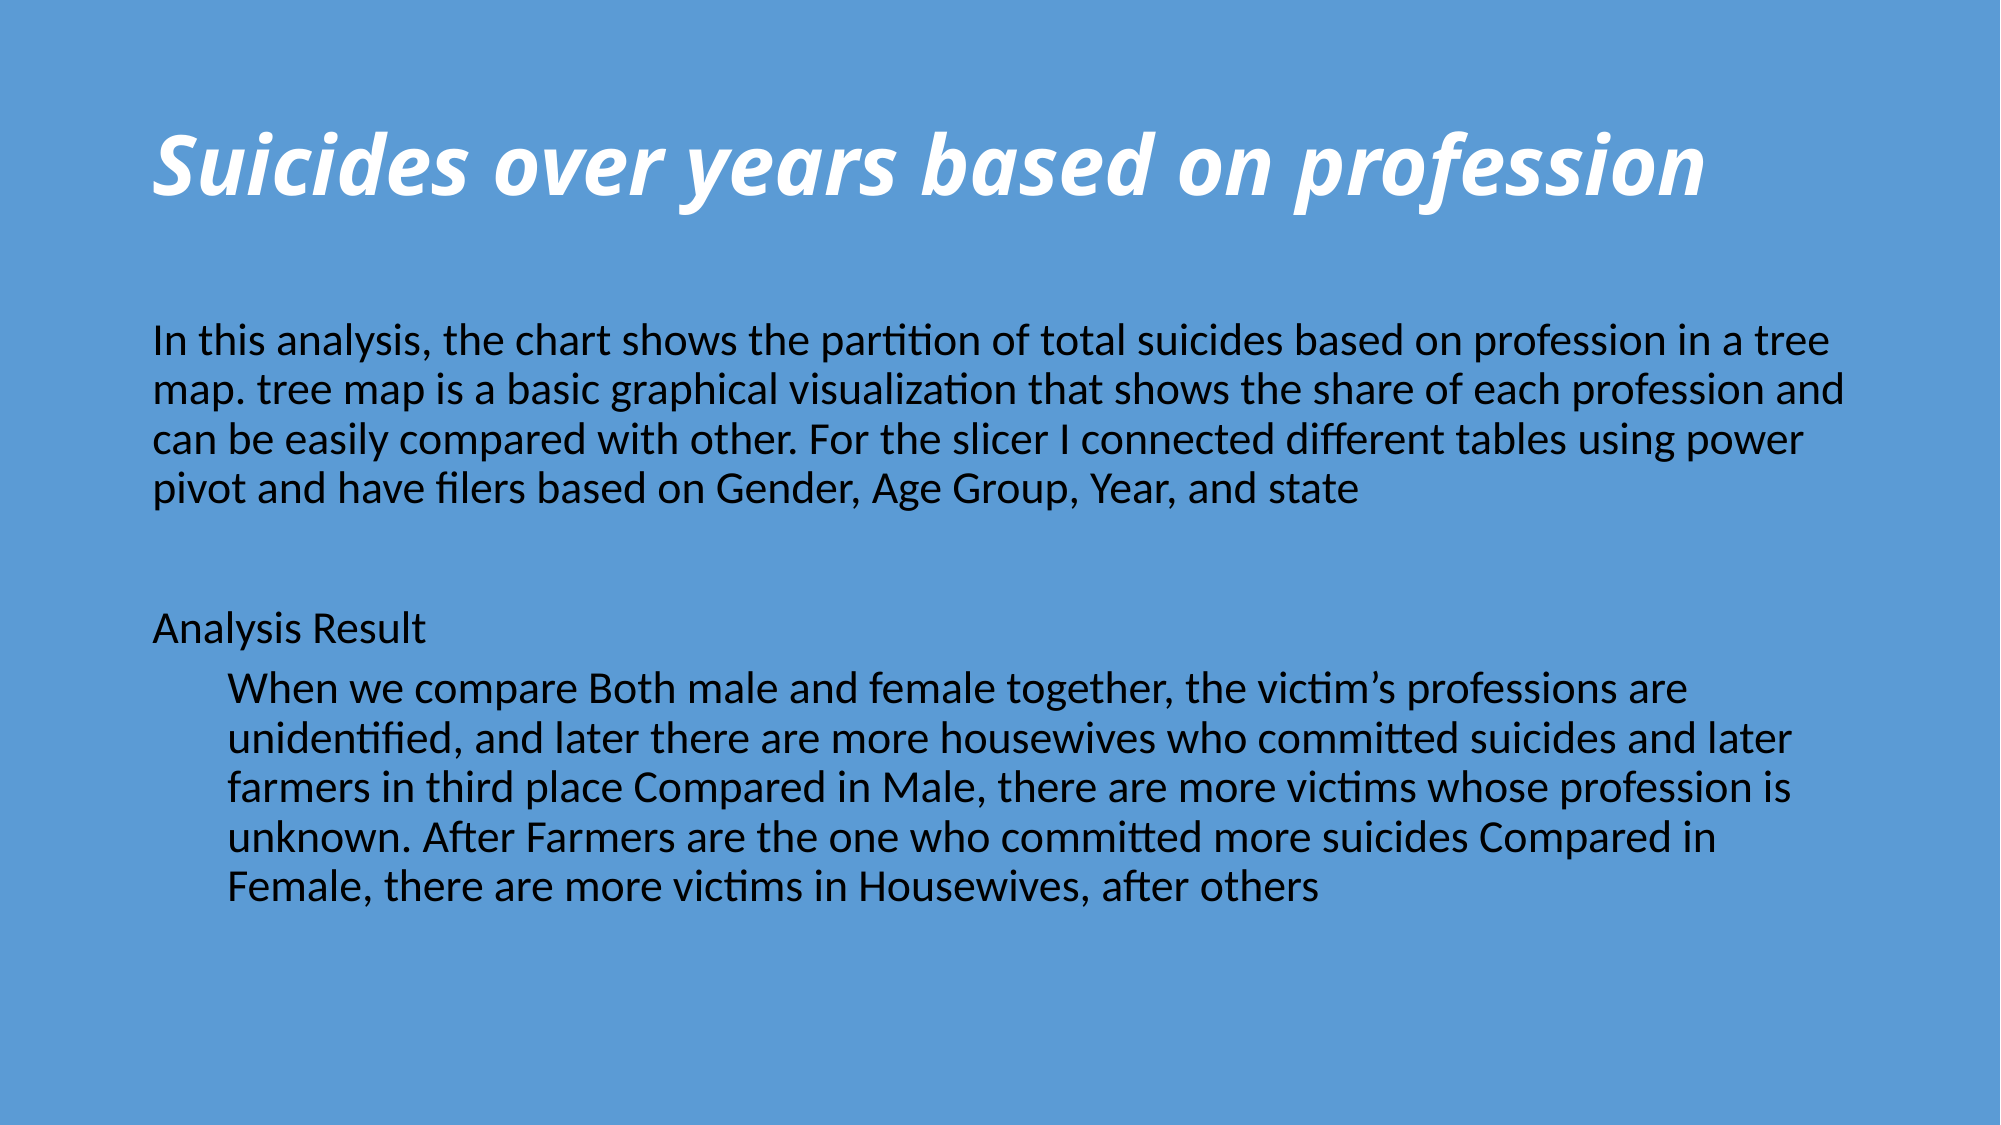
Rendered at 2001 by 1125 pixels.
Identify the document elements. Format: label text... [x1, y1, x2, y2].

title Suicides over years based on profession [137, 59, 1863, 278]
list In this analysis, the chart shows the partition of total suicides based on profession in a tree map. tree map is a basic graphical visualization that shows the share of each profession and can be easily compared with other. For the slicer I connected different tables using power pivot and have filers based on Gender, Age Group, Year, and state Analysis Result When we compare Both male and female together, the victim’s professions are unidentified, and later there are more housewives who committed suicides and later farmers in third place Compared in Male, there are more victims whose profession is unknown. After Farmers are the one who committed more suicides Compared in Female, there are more victims in Housewives, after others [137, 308, 1863, 995]
